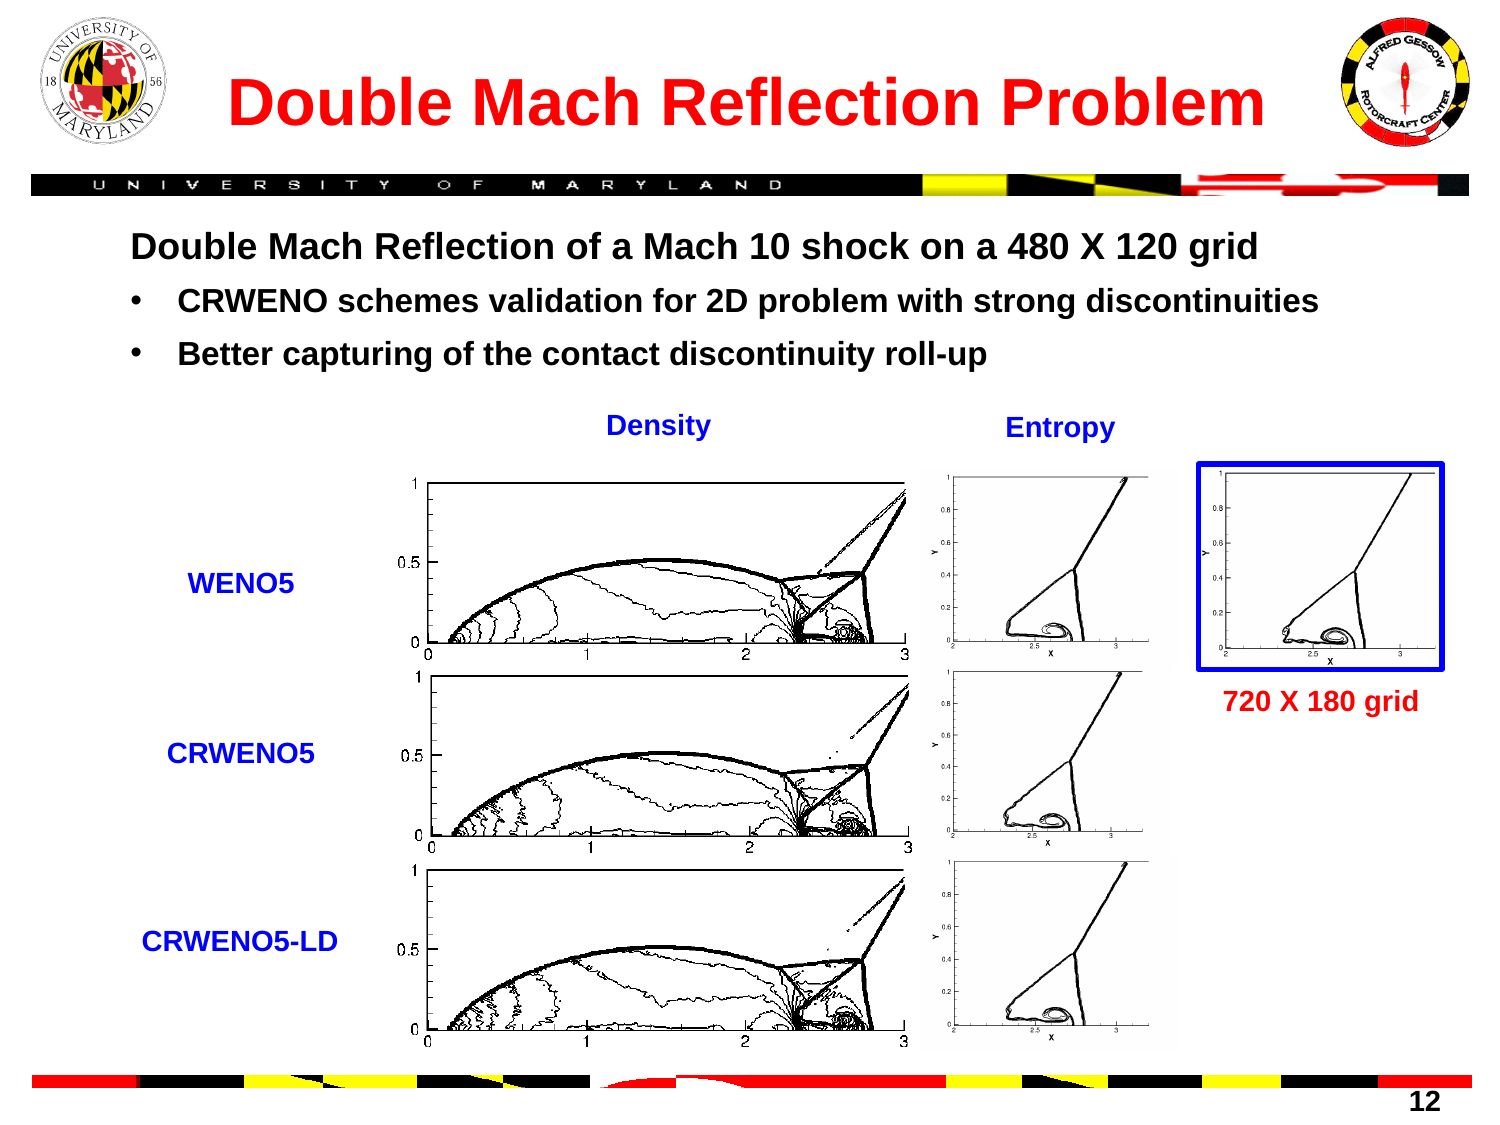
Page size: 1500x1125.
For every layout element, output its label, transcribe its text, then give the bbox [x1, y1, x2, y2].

picture [32, 1075, 1472, 1088]
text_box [1200, 466, 1442, 727]
picture [31, 174, 1469, 196]
picture [1334, 11, 1476, 153]
title Double Mach Reflection Problem [138, 23, 1357, 176]
picture [28, 5, 178, 156]
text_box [56, 398, 1202, 1052]
text_box Double Mach Reflection of a Mach 10 shock on a 480 X 120 grid CRWENO schemes validation for 2D problem with strong discontinuities Better capturing of the contact discontinuity roll-up [115, 214, 1357, 380]
